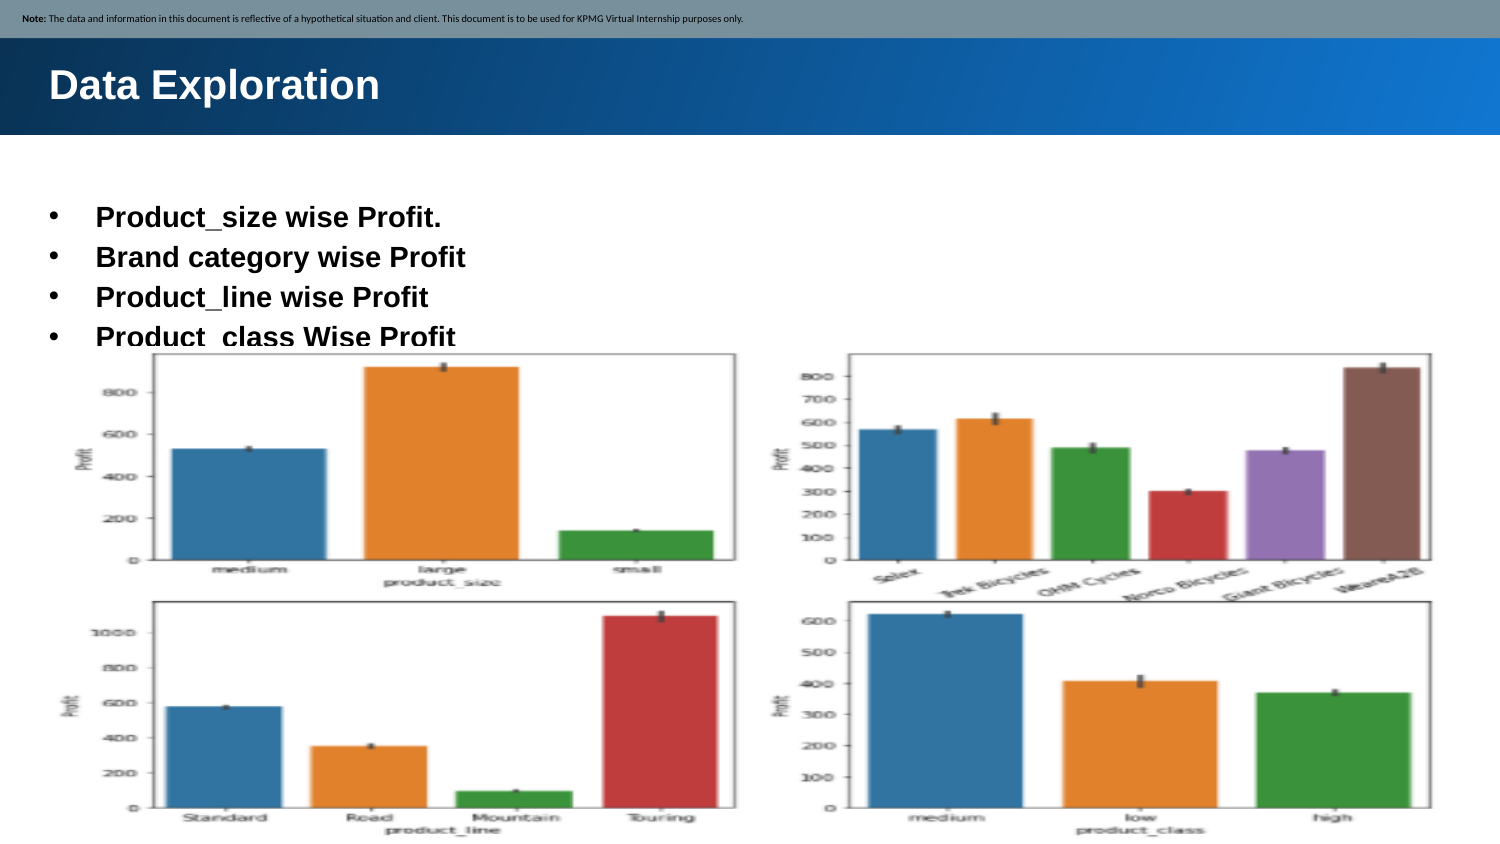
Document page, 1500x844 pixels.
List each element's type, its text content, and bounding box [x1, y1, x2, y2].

text_box [0, 39, 1500, 135]
text_box Product_size wise Profit. Brand category wise Profit Product_line wise Profit Product_class Wise Profit [33, 177, 575, 345]
text_box Data Exploration [33, 43, 1439, 124]
picture [33, 346, 1467, 844]
text_box Note: The data and information in this document is reflective of a hypothetical situation and client. This document is to be used for KPMG Virtual Internship purposes only. [0, 0, 1500, 39]
